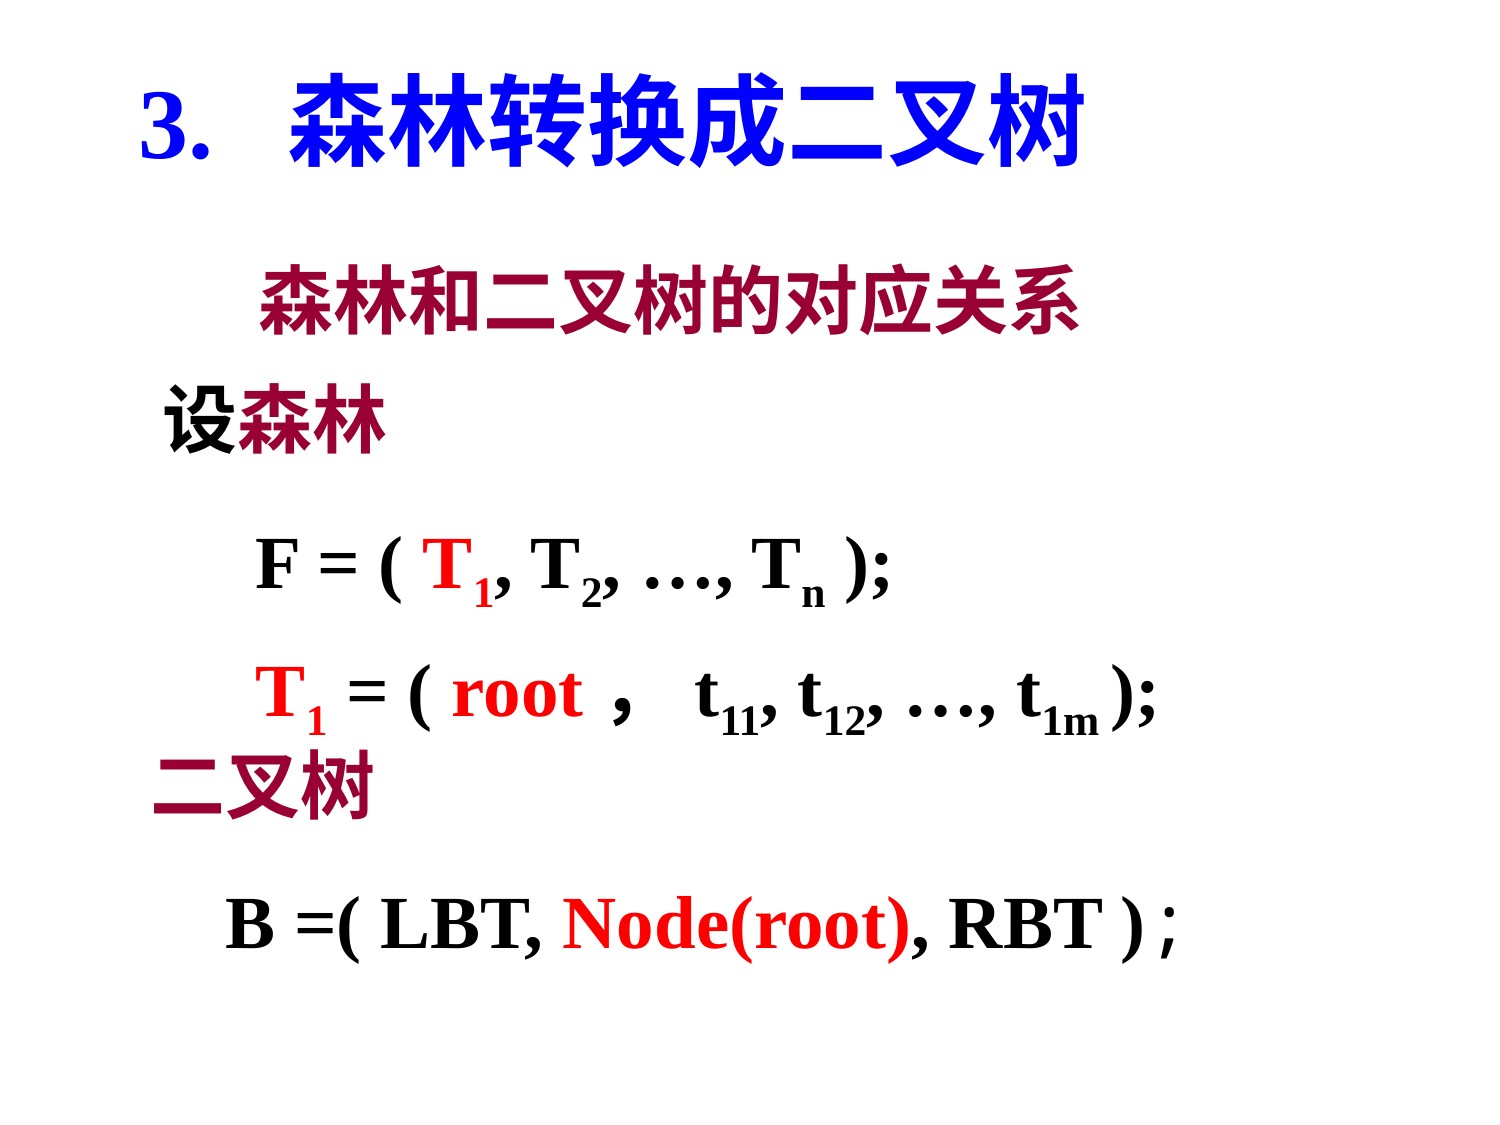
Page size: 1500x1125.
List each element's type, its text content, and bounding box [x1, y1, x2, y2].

text_box 设森林 F = ( T1, T2, …, Tn ); T1 = ( root，t11, t12, …, t1m ); [147, 320, 1176, 686]
text_box 二叉树 B =( LBT, Node(root), RBT ); [135, 686, 1206, 972]
text_box 3. 森林转换成二叉树 [123, 51, 1141, 187]
text_box 森林和二叉树的对应关系 [208, 246, 1098, 320]
